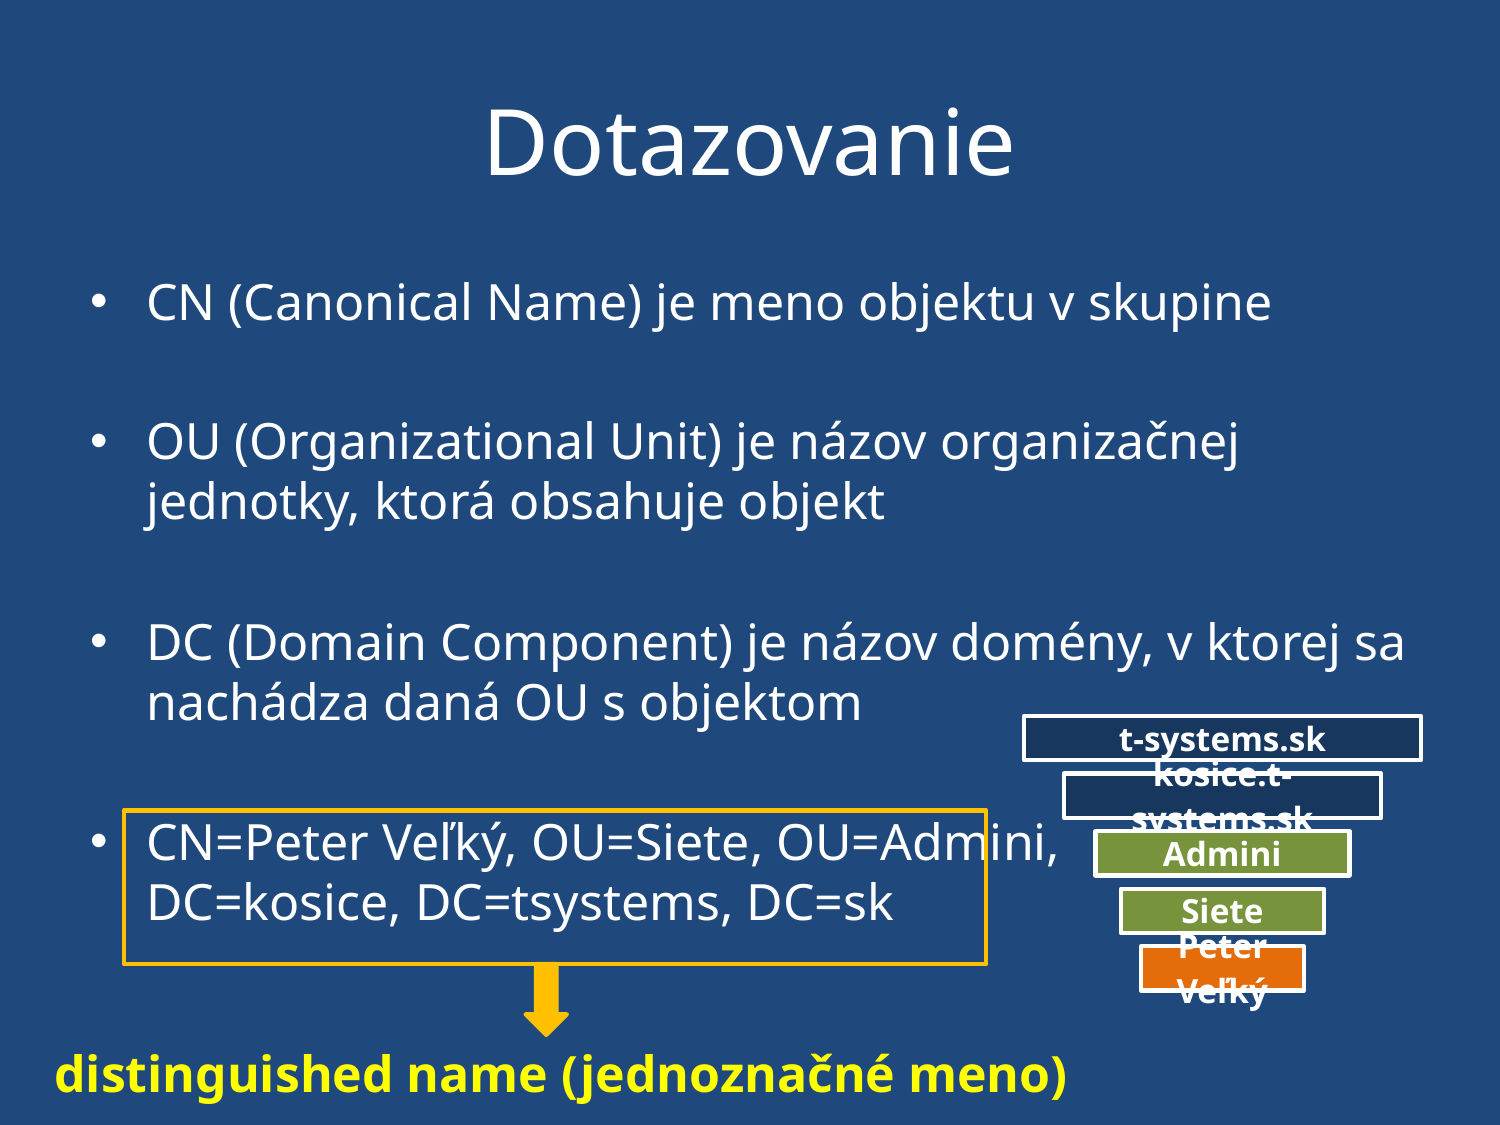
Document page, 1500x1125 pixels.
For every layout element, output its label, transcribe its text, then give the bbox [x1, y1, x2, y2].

text_box [122, 808, 969, 966]
text_box [523, 961, 569, 1034]
text_box distinguished name (jednoznačné meno) [39, 1034, 1083, 1125]
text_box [974, 715, 1471, 1107]
title Dotazovanie [75, 45, 1425, 233]
list CN (Canonical Name) je meno objektu v skupine OU (Organizational Unit) je názov organizačnej jednotky, ktorá obsahuje objekt DC (Domain Component) je názov domény, v ktorej sa nachádza daná OU s objektom CN=Peter Veľký, OU=Siete, OU=Admini, DC=kosice, DC=tsystems, DC=sk [75, 262, 1425, 1034]
